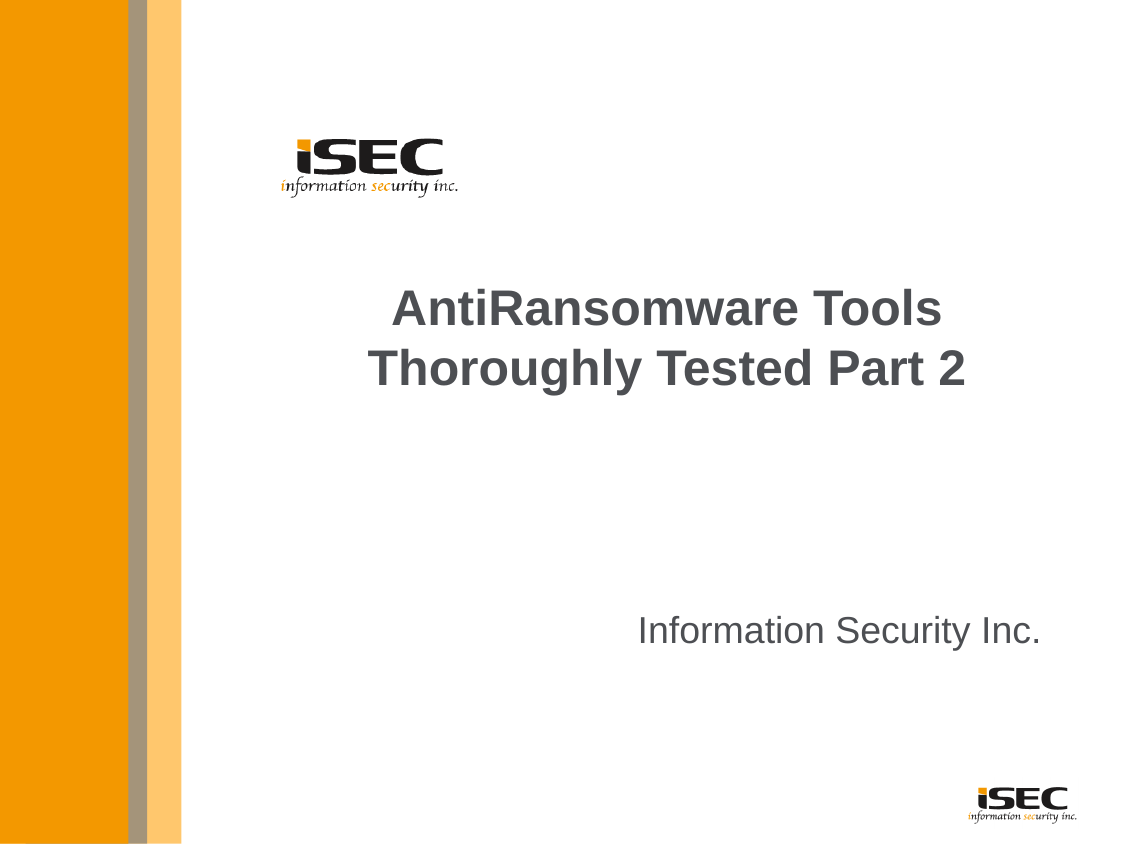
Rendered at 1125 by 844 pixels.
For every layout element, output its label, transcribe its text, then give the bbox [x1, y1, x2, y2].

list AntiRansomware Tools Thoroughly Tested Part 2 [277, 212, 1057, 404]
picture [277, 122, 462, 206]
picture [966, 777, 1079, 829]
subtitle Information Security Inc. [277, 599, 1057, 722]
